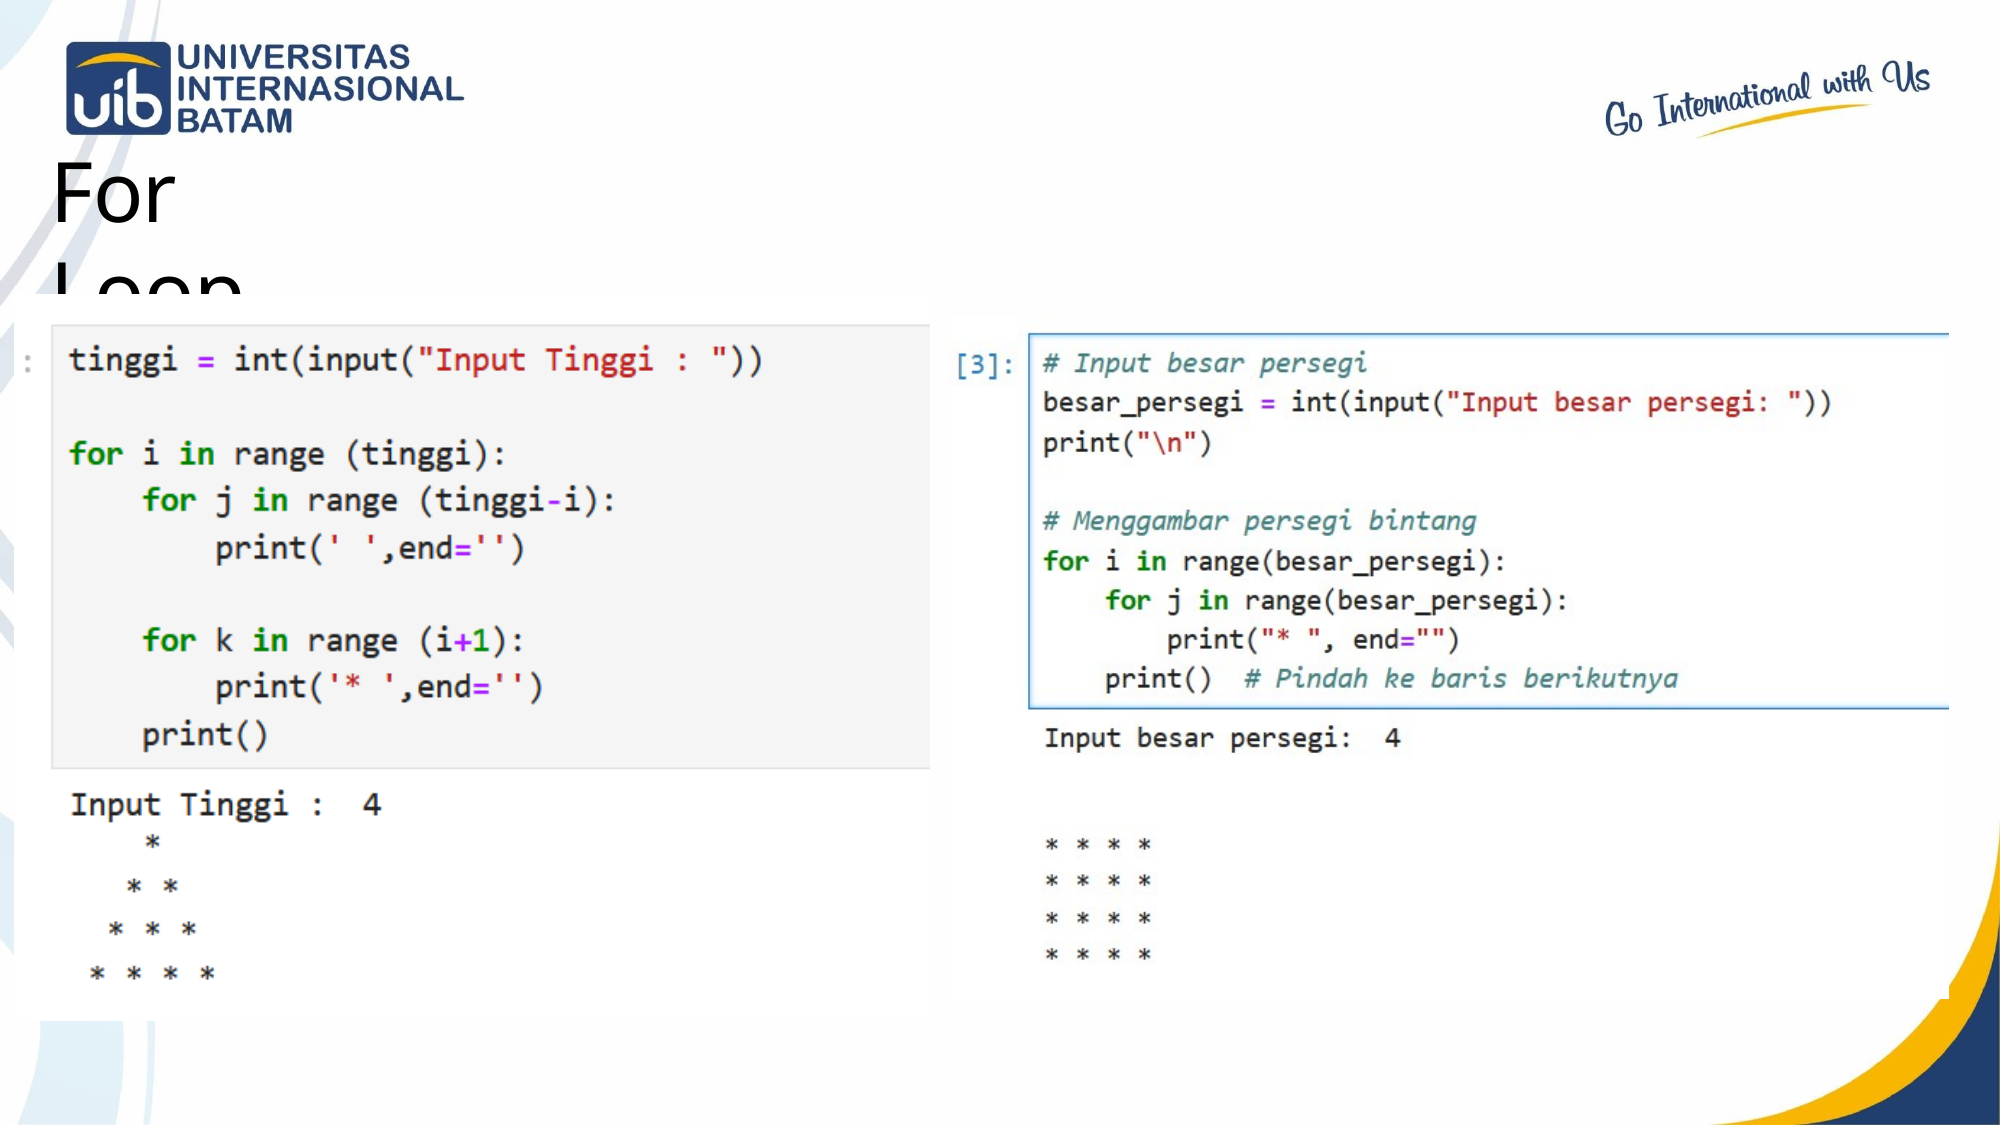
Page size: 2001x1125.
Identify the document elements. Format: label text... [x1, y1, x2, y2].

title For Loop [48, 137, 346, 293]
picture [0, 0, 2000, 1125]
